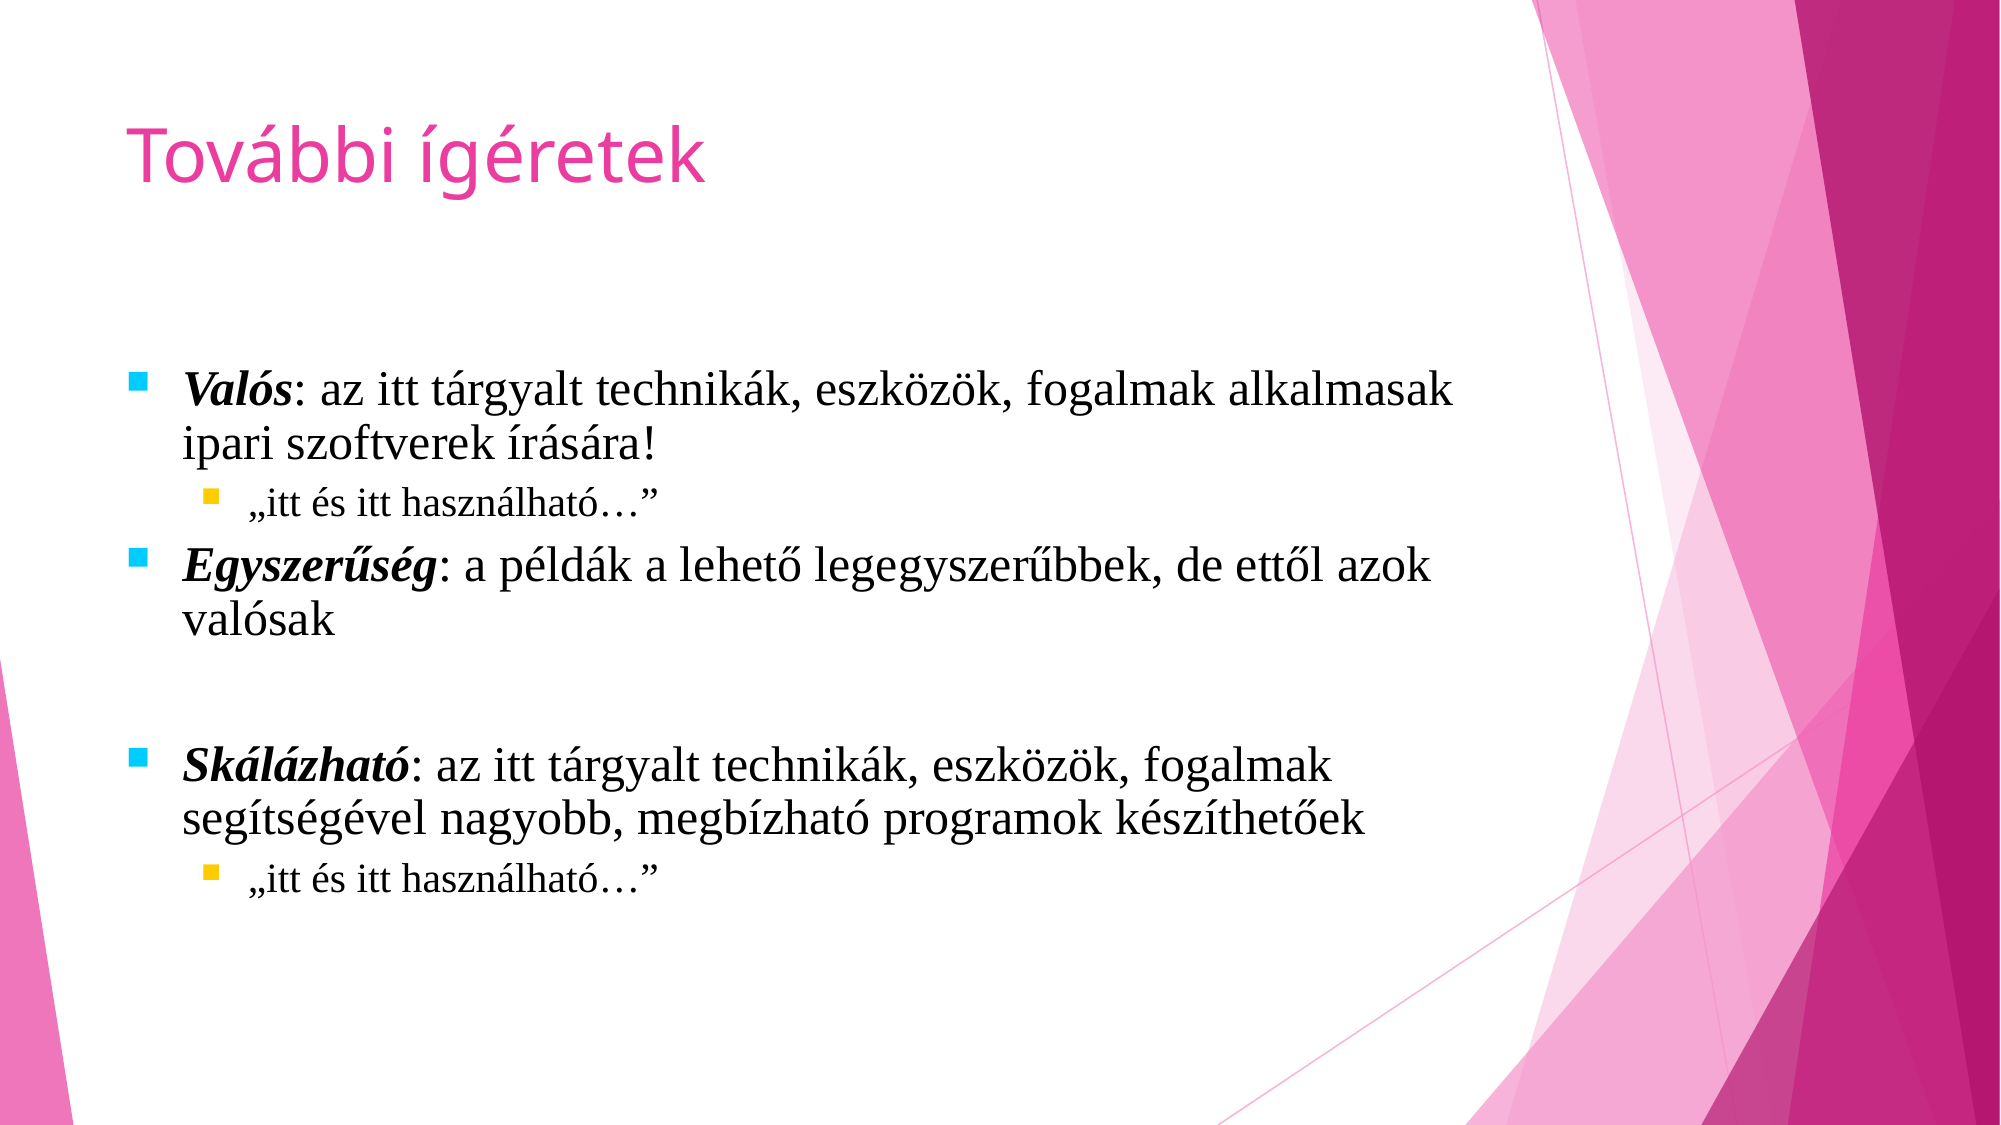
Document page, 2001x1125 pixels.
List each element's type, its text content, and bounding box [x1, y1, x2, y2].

list Valós: az itt tárgyalt technikák, eszközök, fogalmak alkalmasak ipari szoftverek írására! „itt és itt használható…” Egyszerűség: a példák a lehető legegyszerűbbek, de ettől azok valósak Skálázható: az itt tárgyalt technikák, eszközök, fogalmak segítségével nagyobb, megbízható programok készíthetőek „itt és itt használható…” [111, 354, 1522, 992]
title További ígéretek [111, 99, 1522, 317]
